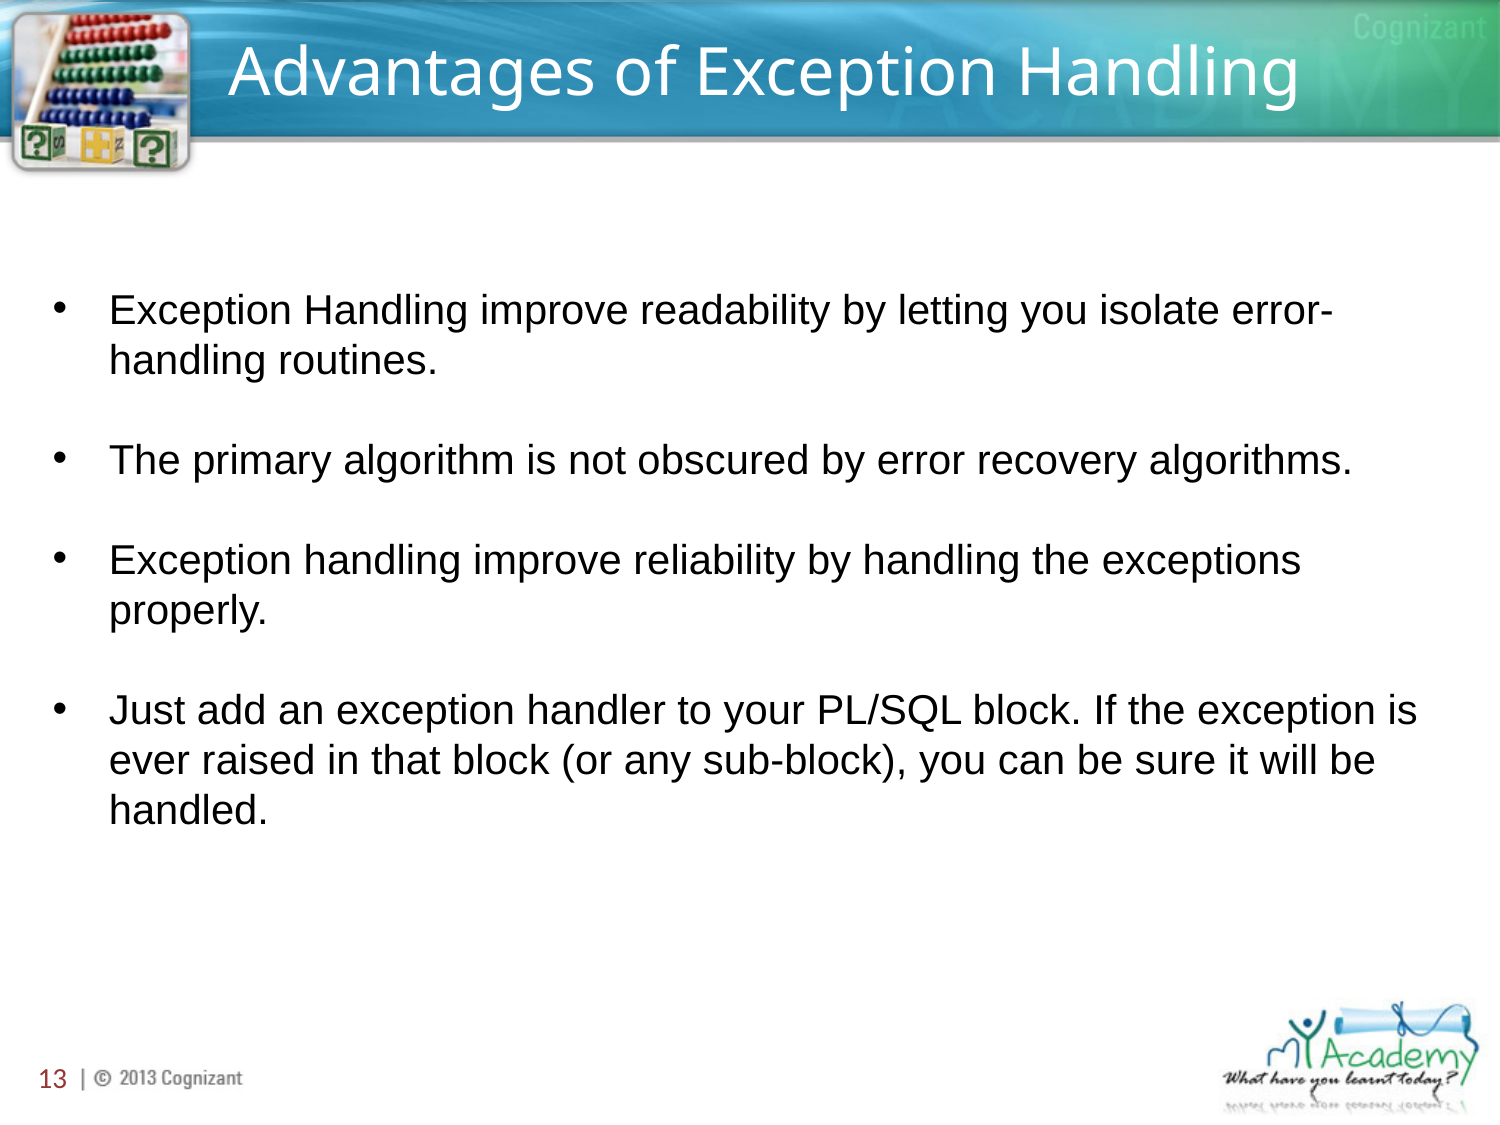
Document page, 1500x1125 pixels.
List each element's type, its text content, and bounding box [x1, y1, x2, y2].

picture [0, 0, 1500, 1125]
title Advantages of Exception Handling [213, 0, 1500, 163]
slide_number 13 [22, 1052, 98, 1098]
list Exception Handling improve readability by letting you isolate error-handling routines. The primary algorithm is not obscured by error recovery algorithms. Exception handling improve reliability by handling the exceptions properly. Just add an exception handler to your PL/SQL block. If the exception is ever raised in that block (or any sub-block), you can be sure it will be handled. [37, 274, 1463, 1013]
